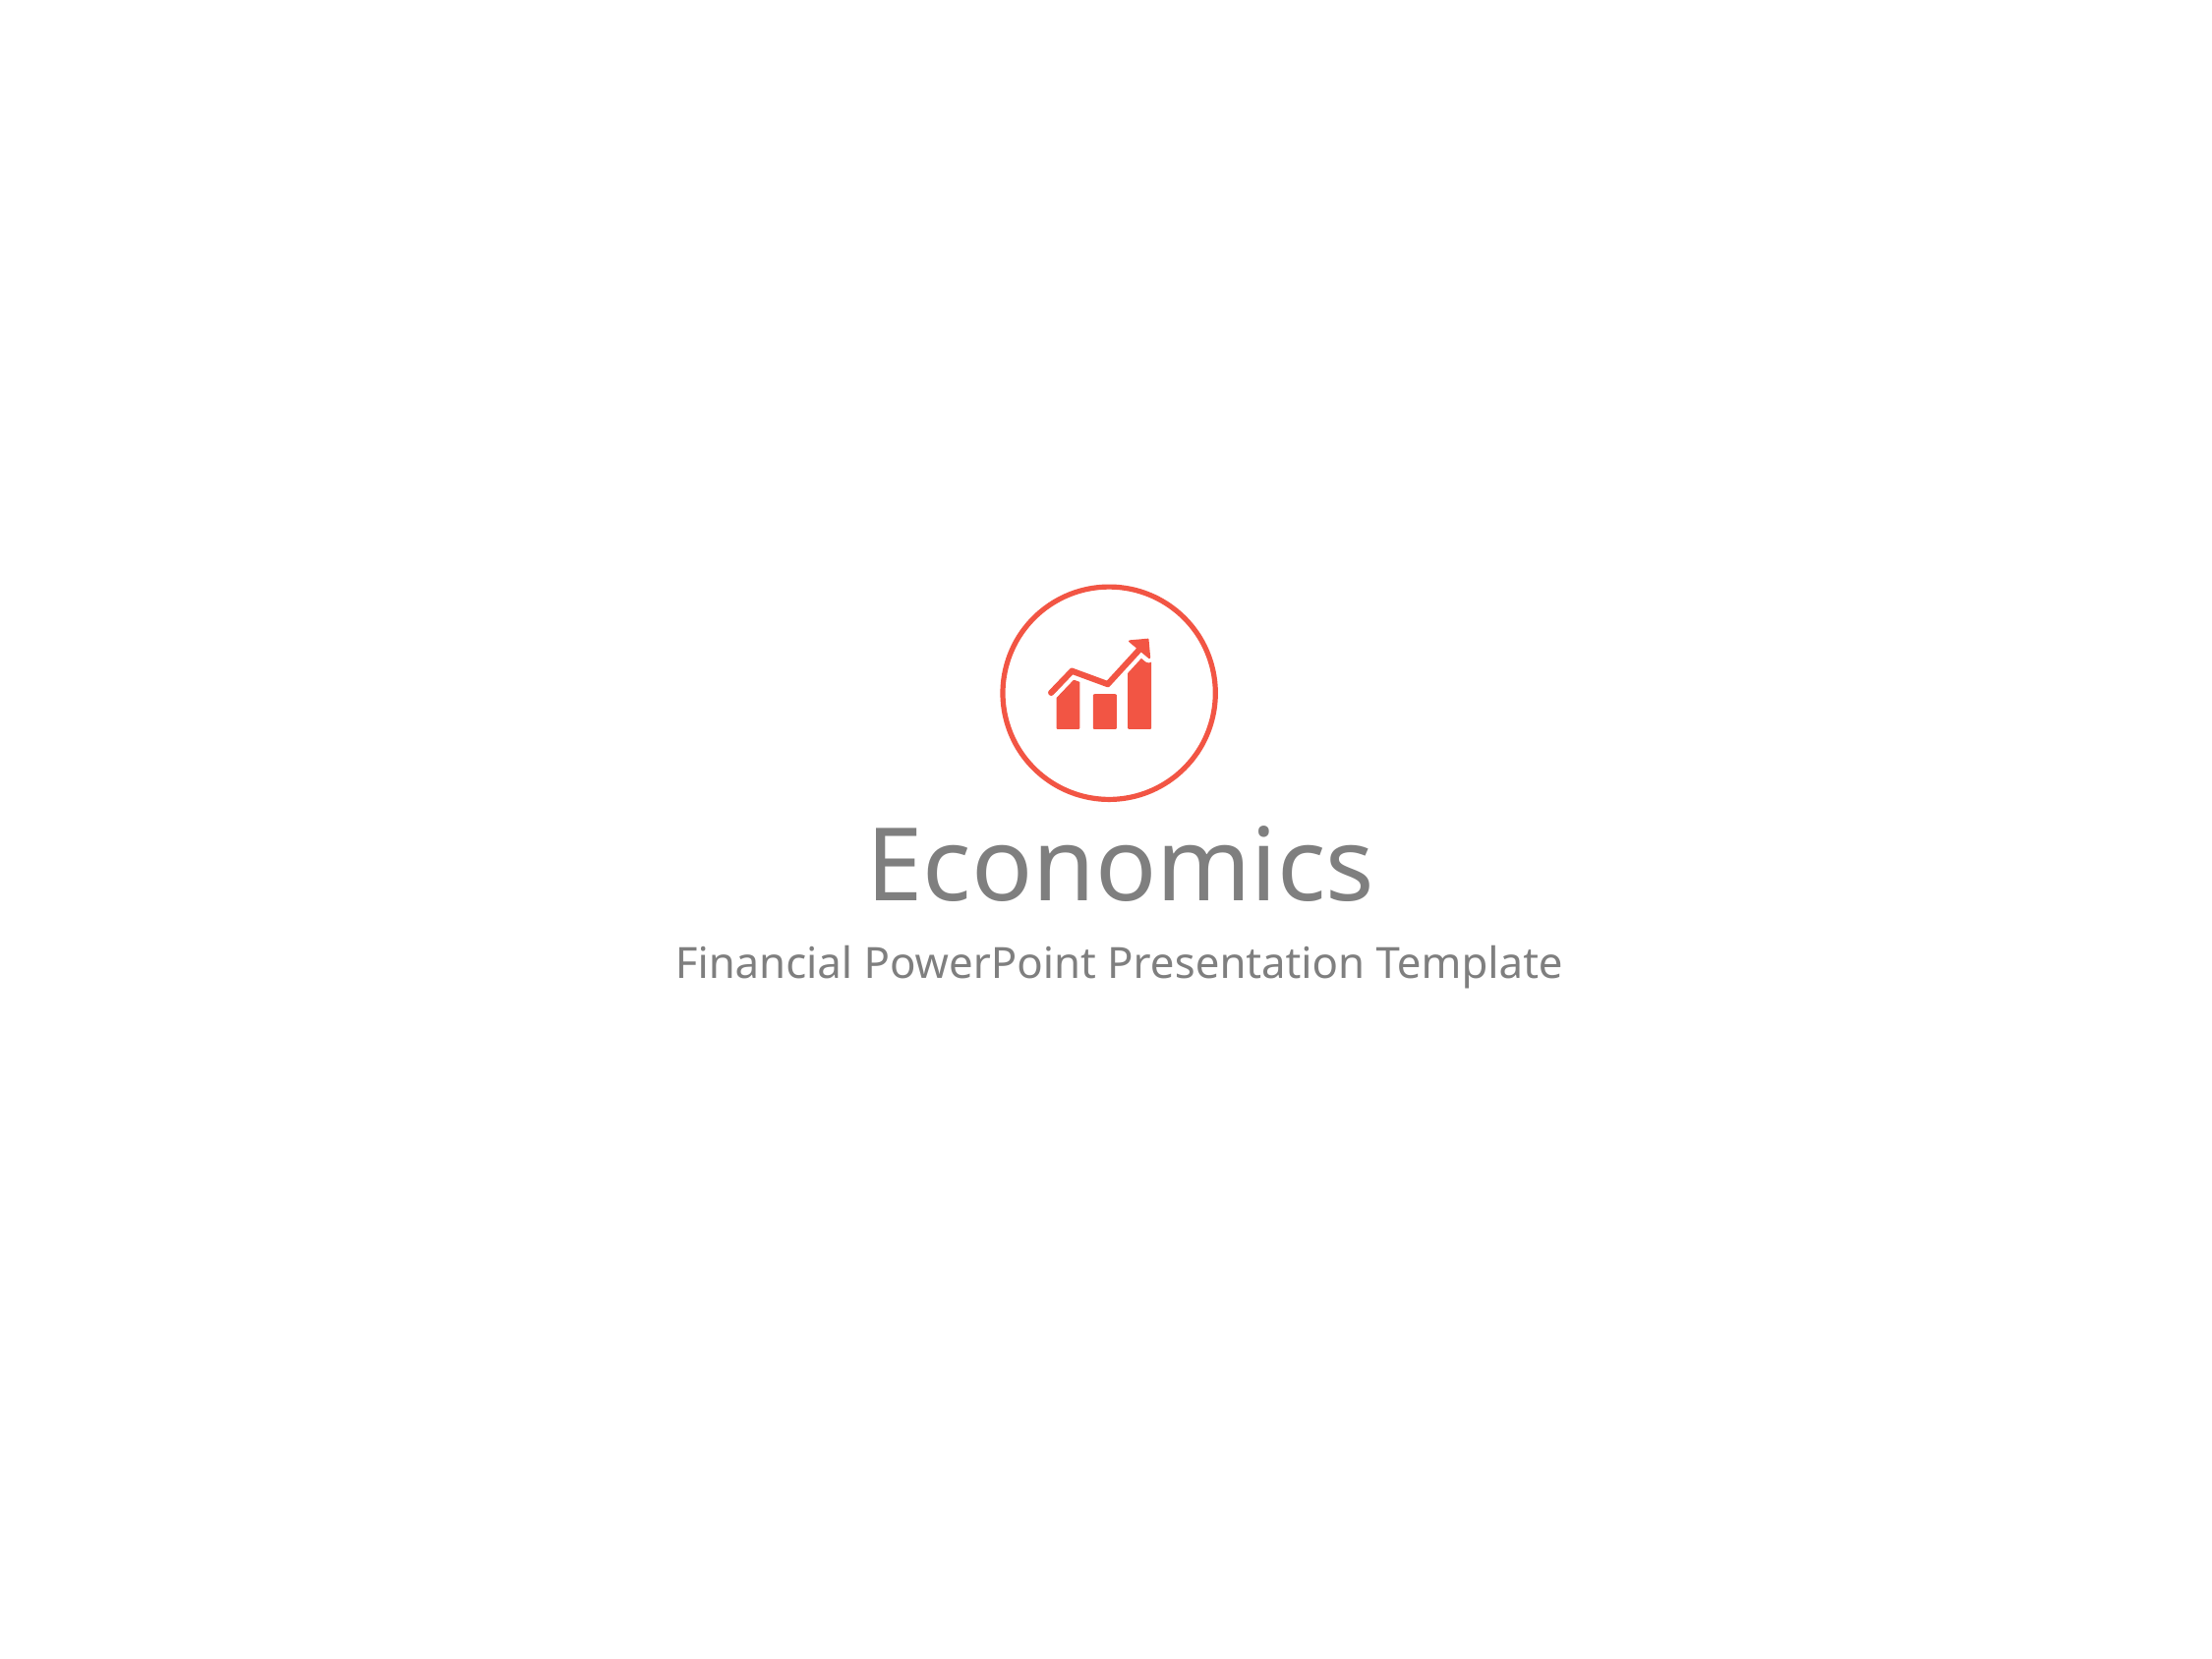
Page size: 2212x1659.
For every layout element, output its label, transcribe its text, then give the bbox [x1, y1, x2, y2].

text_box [1002, 587, 1216, 800]
text_box Economics [851, 792, 1389, 928]
text_box Financial PowerPoint Presentation Template [661, 928, 1579, 995]
